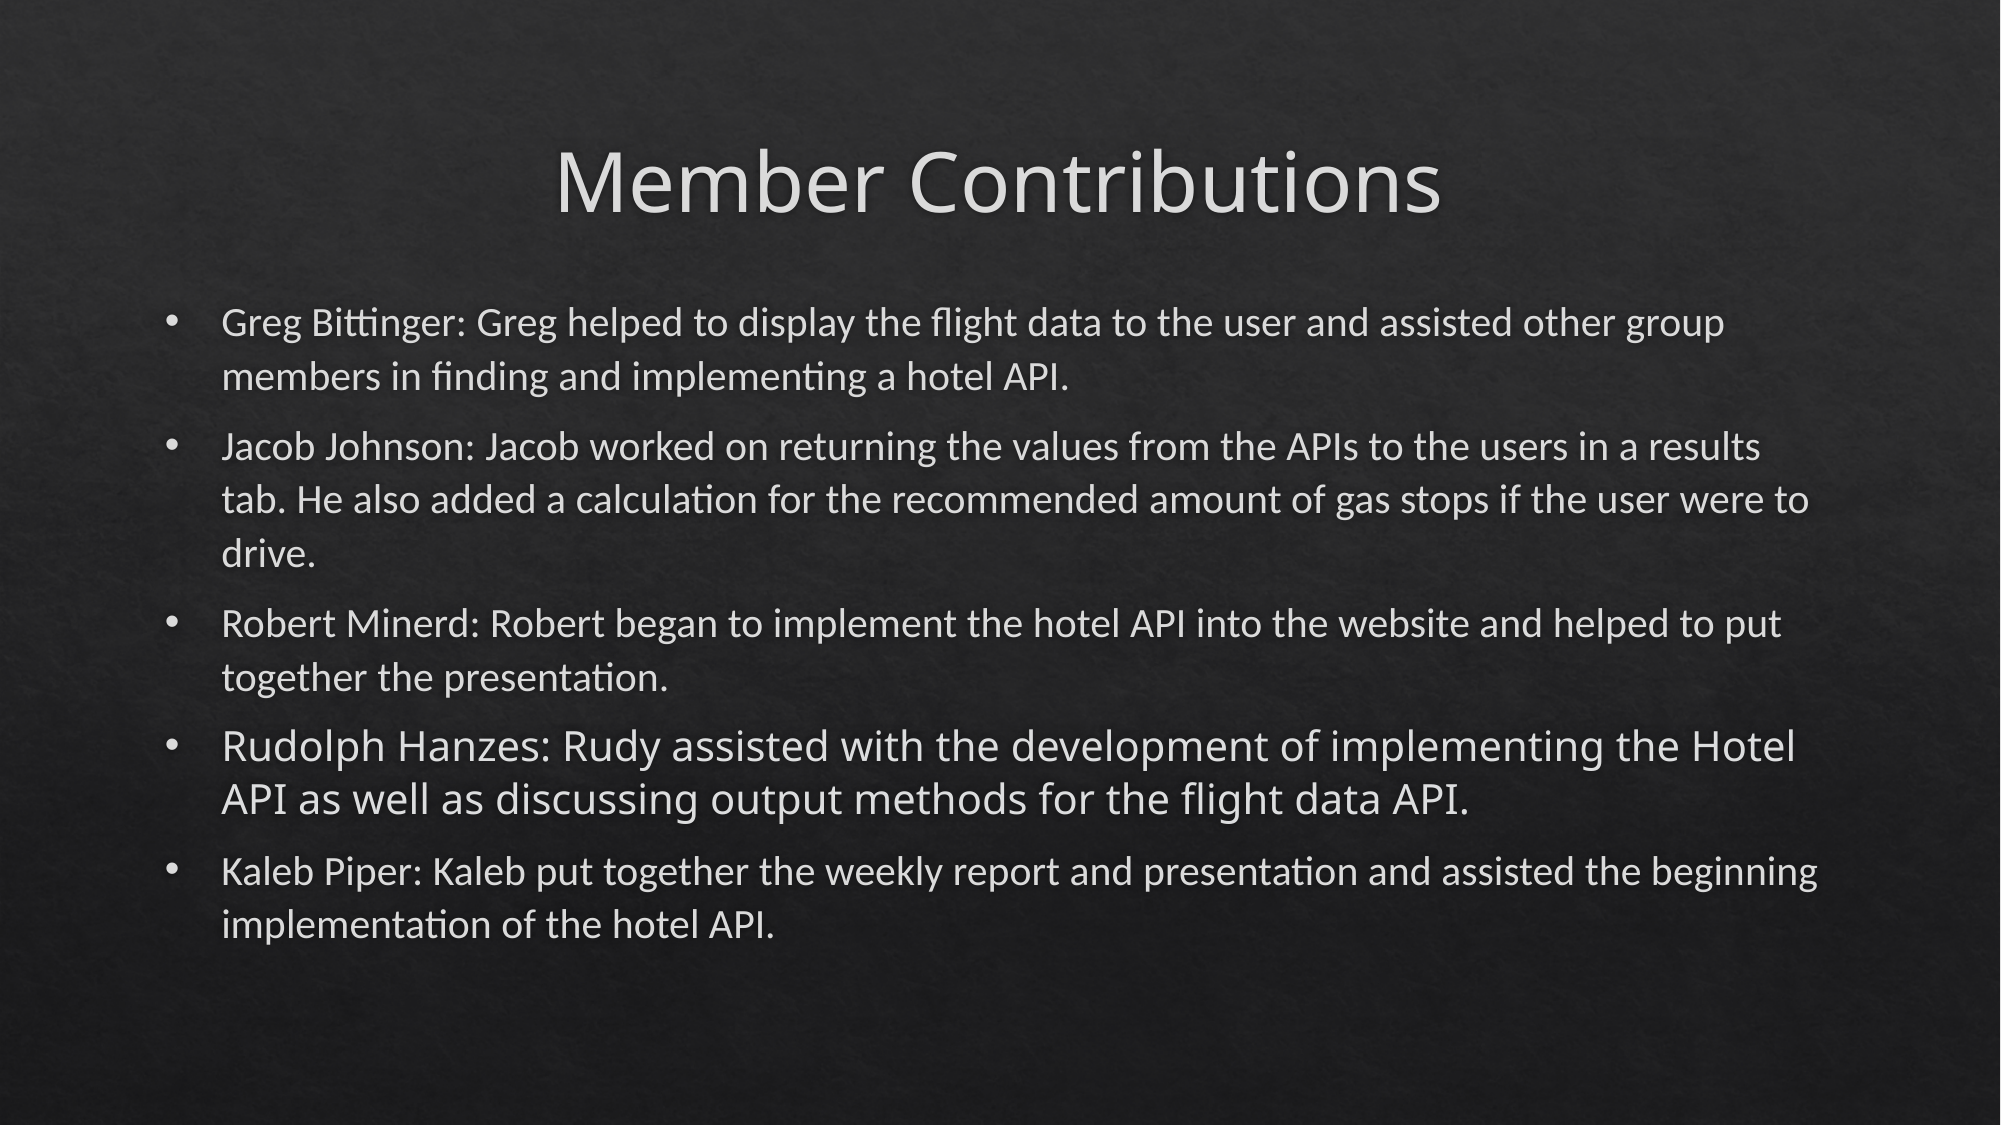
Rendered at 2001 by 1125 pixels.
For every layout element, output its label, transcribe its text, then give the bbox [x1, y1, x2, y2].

list Greg Bittinger: Greg helped to display the flight data to the user and assisted other group members in finding and implementing a hotel API. Jacob Johnson: Jacob worked on returning the values from the APIs to the users in a results tab. He also added a calculation for the recommended amount of gas stops if the user were to drive. Robert Minerd: Robert began to implement the hotel API into the website and helped to put together the presentation. Rudolph Hanzes: Rudy assisted with the development of implementing the Hotel API as well as discussing output methods for the flight data API. Kaleb Piper: Kaleb put together the weekly report and presentation and assisted the beginning implementation of the hotel API. [149, 284, 1849, 950]
title Member Contributions [149, 99, 1849, 260]
